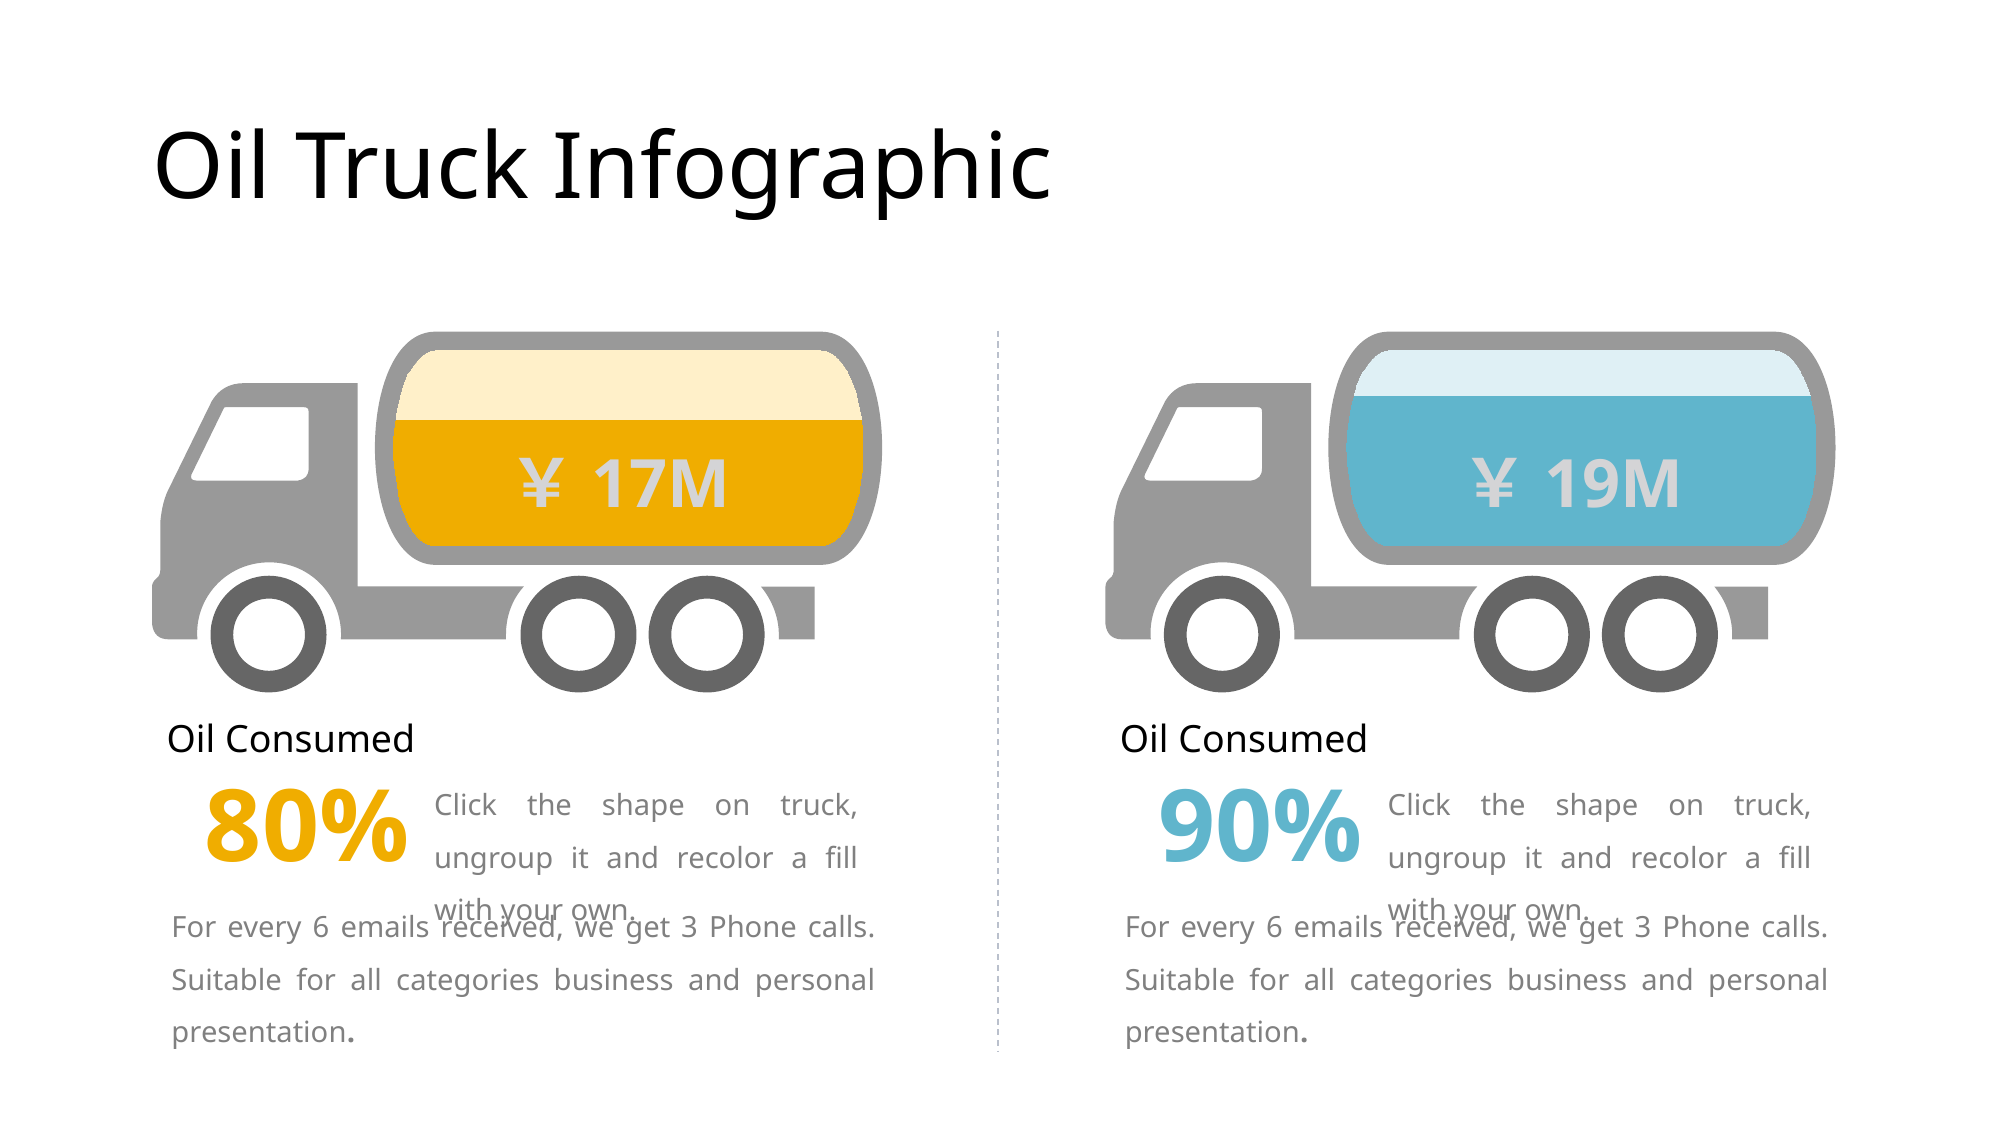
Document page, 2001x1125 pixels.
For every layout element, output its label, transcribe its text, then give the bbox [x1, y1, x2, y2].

text_box Click the shape on truck, ungroup it and recolor a fill with your own. [1372, 761, 1827, 934]
text_box Oil Consumed [1105, 707, 1384, 768]
text_box For every 6 emails received, we get 3 Phone calls. Suitable for all categories business and personal presentation. [1110, 883, 1844, 1056]
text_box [152, 331, 904, 693]
text_box Click the shape on truck, ungroup it and recolor a fill with your own. [419, 761, 874, 934]
text_box Oil Consumed [151, 707, 431, 768]
text_box 90% [1143, 754, 1378, 889]
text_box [1346, 350, 1816, 546]
text_box For every 6 emails received, we get 3 Phone calls. Suitable for all categories business and personal presentation. [156, 883, 891, 1056]
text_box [393, 350, 863, 546]
title Oil Truck Infographic [137, 59, 1863, 278]
text_box 80% [190, 754, 425, 889]
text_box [1105, 331, 1857, 693]
